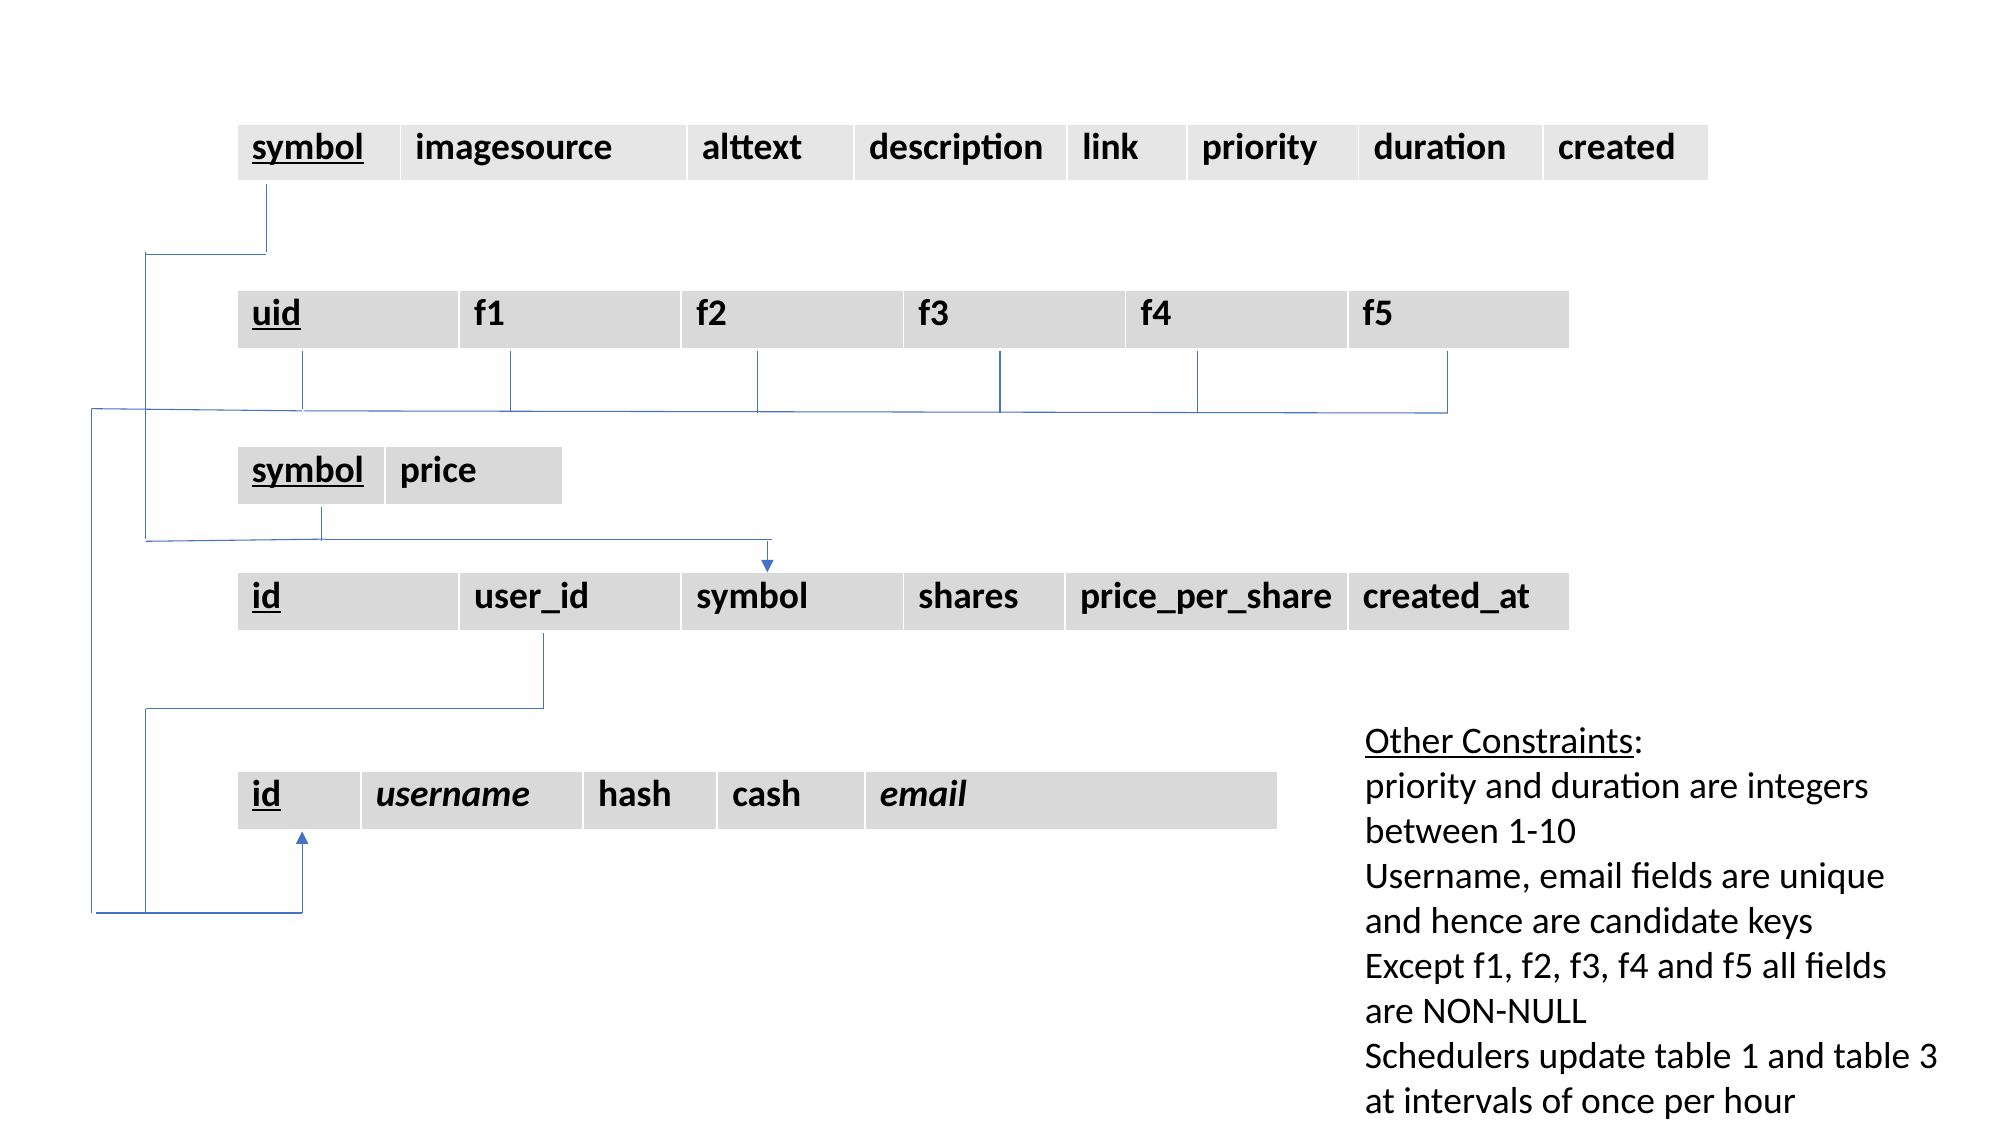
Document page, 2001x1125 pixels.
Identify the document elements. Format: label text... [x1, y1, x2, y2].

table_header price [386, 447, 562, 504]
table_header imagesource [401, 125, 686, 180]
table_header id [238, 573, 458, 630]
table_header cash [718, 772, 864, 829]
table_header username [362, 772, 582, 829]
table_header id [238, 772, 360, 829]
table_header price_per_share [1066, 573, 1347, 630]
table_header f2 [682, 291, 903, 348]
table_header created_at [1349, 573, 1569, 630]
table_header user_id [460, 573, 680, 630]
table_header link [1068, 125, 1186, 180]
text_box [304, 410, 1448, 414]
table_header duration [1359, 125, 1542, 180]
table_header email [866, 772, 1277, 829]
table_header symbol [238, 125, 400, 180]
table_header hash [584, 772, 716, 829]
table_header f5 [1349, 291, 1569, 348]
table_header f1 [460, 291, 680, 348]
table_header alttext [688, 125, 853, 180]
table_header description [855, 125, 1066, 180]
text_box Other Constraints: priority and duration are integers between 1-10 Username, email fields are unique and hence are candidate keys Except f1, f2, f3, f4 and f5 all fields are NON-NULL Schedulers update table 1 and table 3 at intervals of once per hour [1349, 708, 1955, 1125]
table_header priority [1188, 125, 1358, 180]
table_header symbol [682, 573, 903, 630]
table_header uid [238, 291, 458, 348]
table_header shares [904, 573, 1064, 630]
table_header f3 [904, 291, 1125, 348]
table_header created [1544, 125, 1708, 180]
table_header f4 [1126, 291, 1347, 348]
table_header symbol [238, 447, 384, 504]
